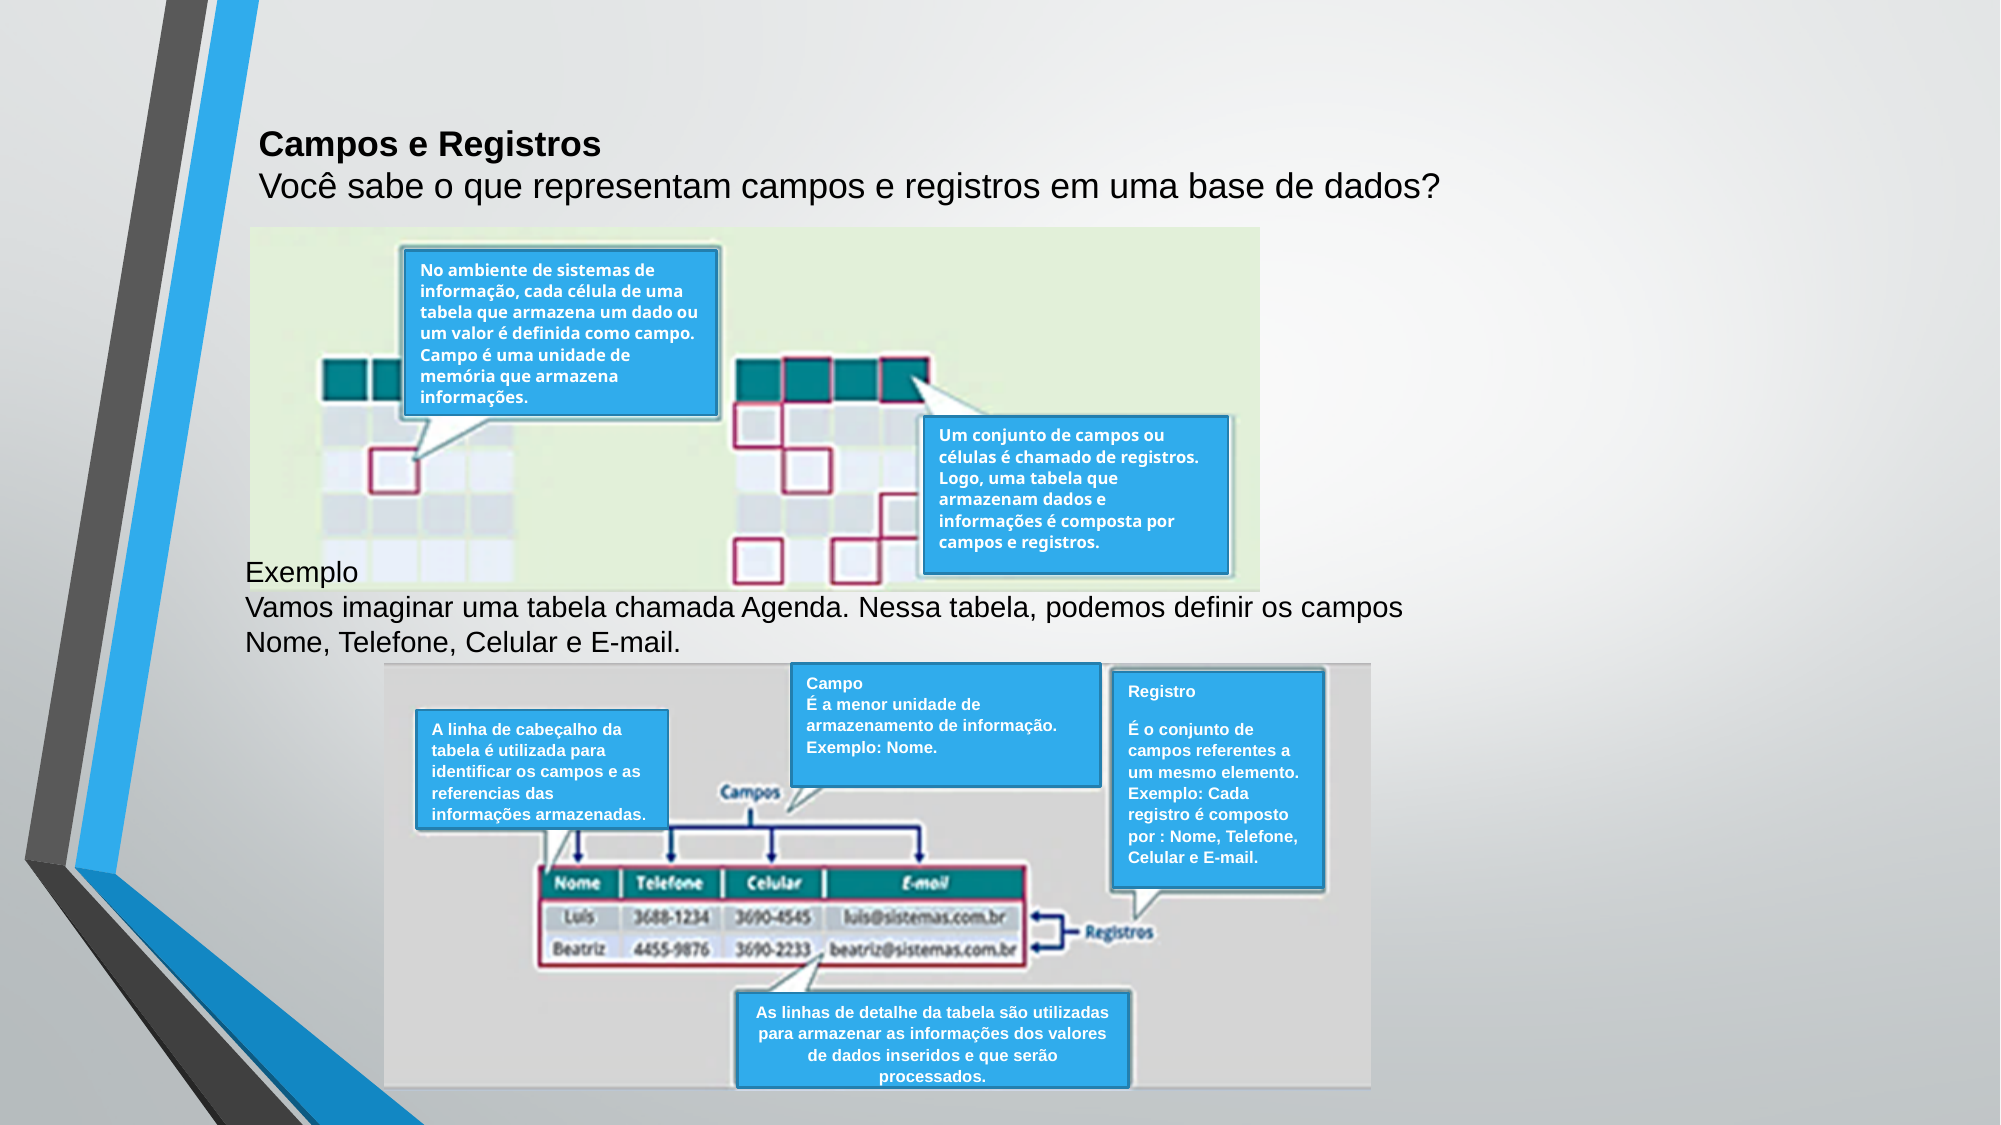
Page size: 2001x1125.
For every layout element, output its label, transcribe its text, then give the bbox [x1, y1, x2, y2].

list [384, 663, 1372, 1091]
title Campos e Registros Você sabe o que representam campos e registros em uma base de dados? [243, 112, 1887, 257]
text_box Exemplo Vamos imaginar uma tabela chamada Agenda. Nessa tabela, podemos definir os campos Nome, Telefone, Celular e E-mail. [230, 545, 1500, 666]
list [250, 227, 1260, 592]
